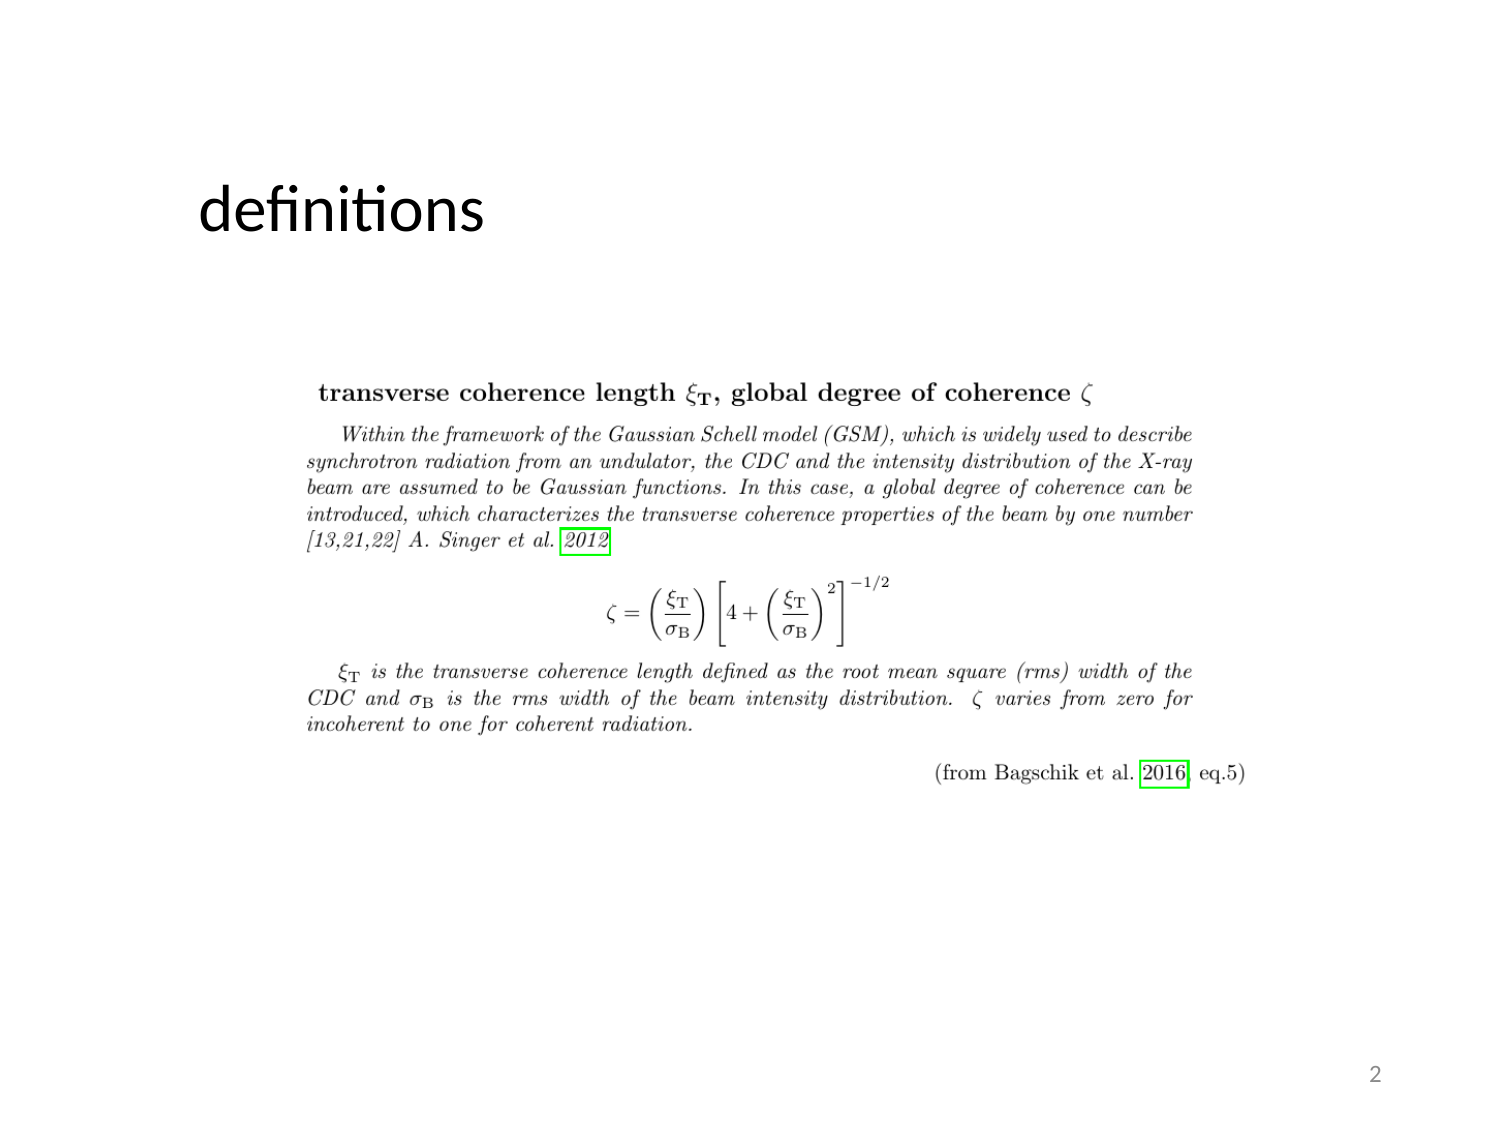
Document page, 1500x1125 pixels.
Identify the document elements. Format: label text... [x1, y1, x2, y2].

text_box definitions [183, 157, 790, 252]
slide_number 2 [1059, 1042, 1397, 1103]
picture [300, 376, 1258, 797]
